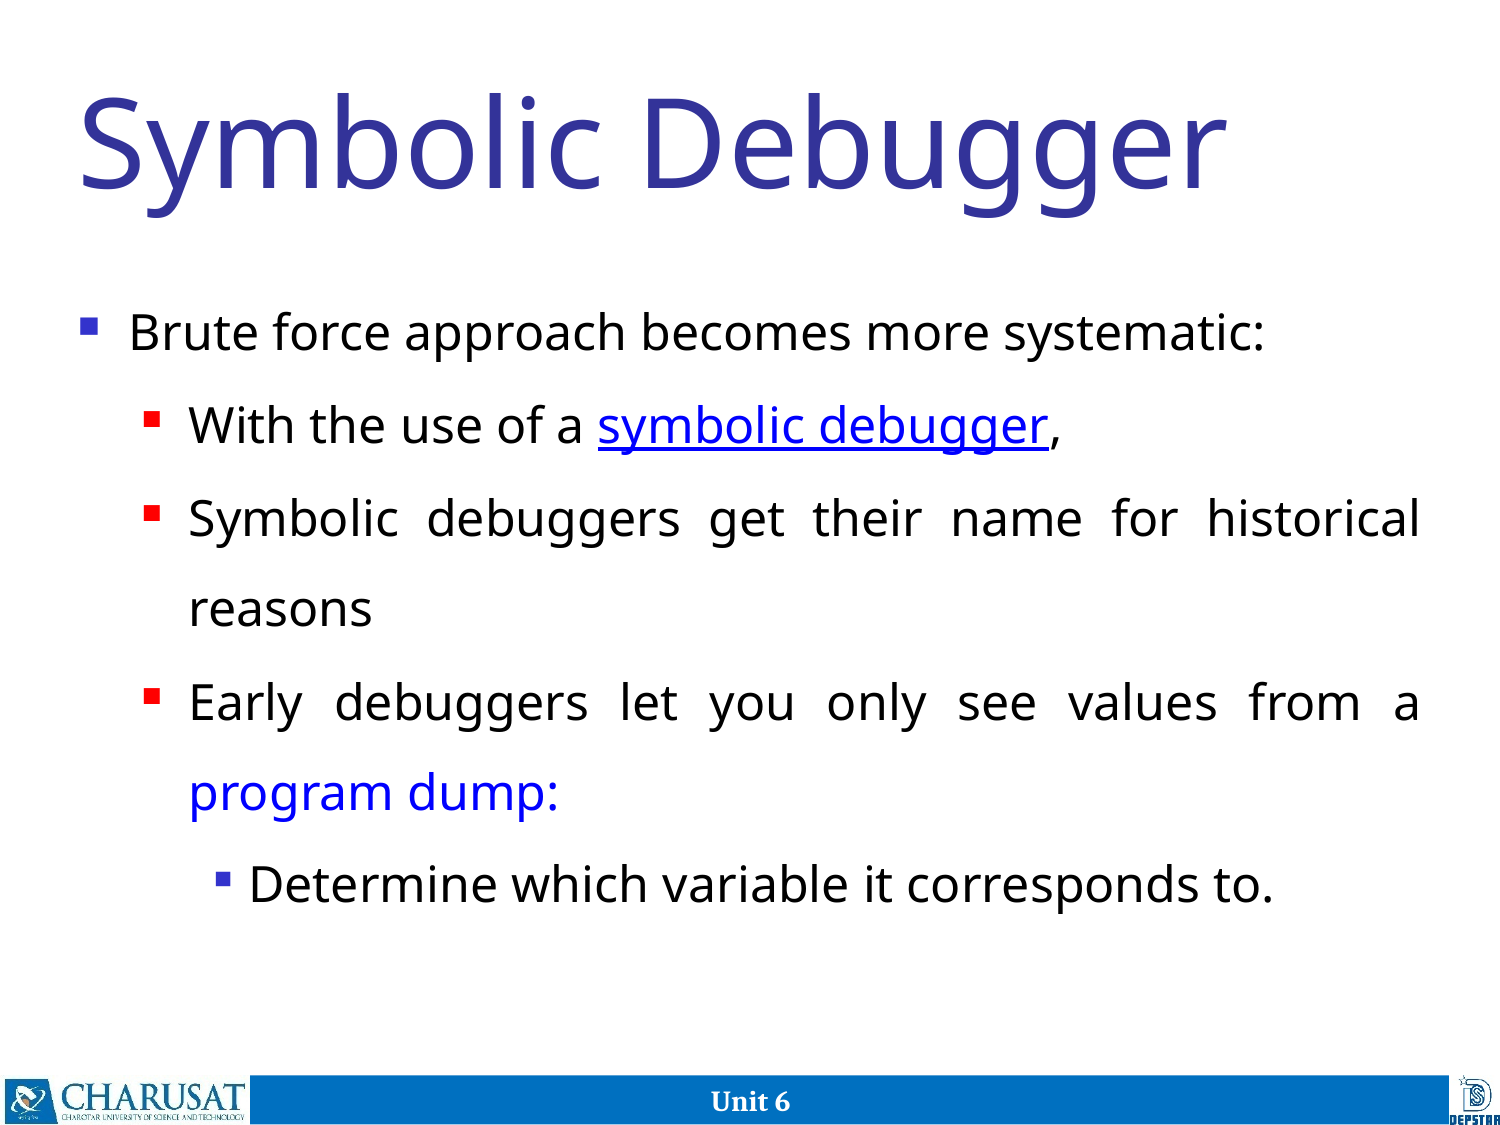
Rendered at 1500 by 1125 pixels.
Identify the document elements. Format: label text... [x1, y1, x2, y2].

text_box Unit 6 [251, 1075, 1447, 1125]
list Brute force approach becomes more systematic: With the use of a symbolic debugger, Symbolic debuggers get their name for historical reasons Early debuggers let you only see values from a program dump: Determine which variable it corresponds to. [75, 262, 1425, 1005]
picture [0, 1075, 250, 1125]
title Symbolic Debugger [75, 45, 1425, 233]
picture [1449, 1074, 1500, 1125]
